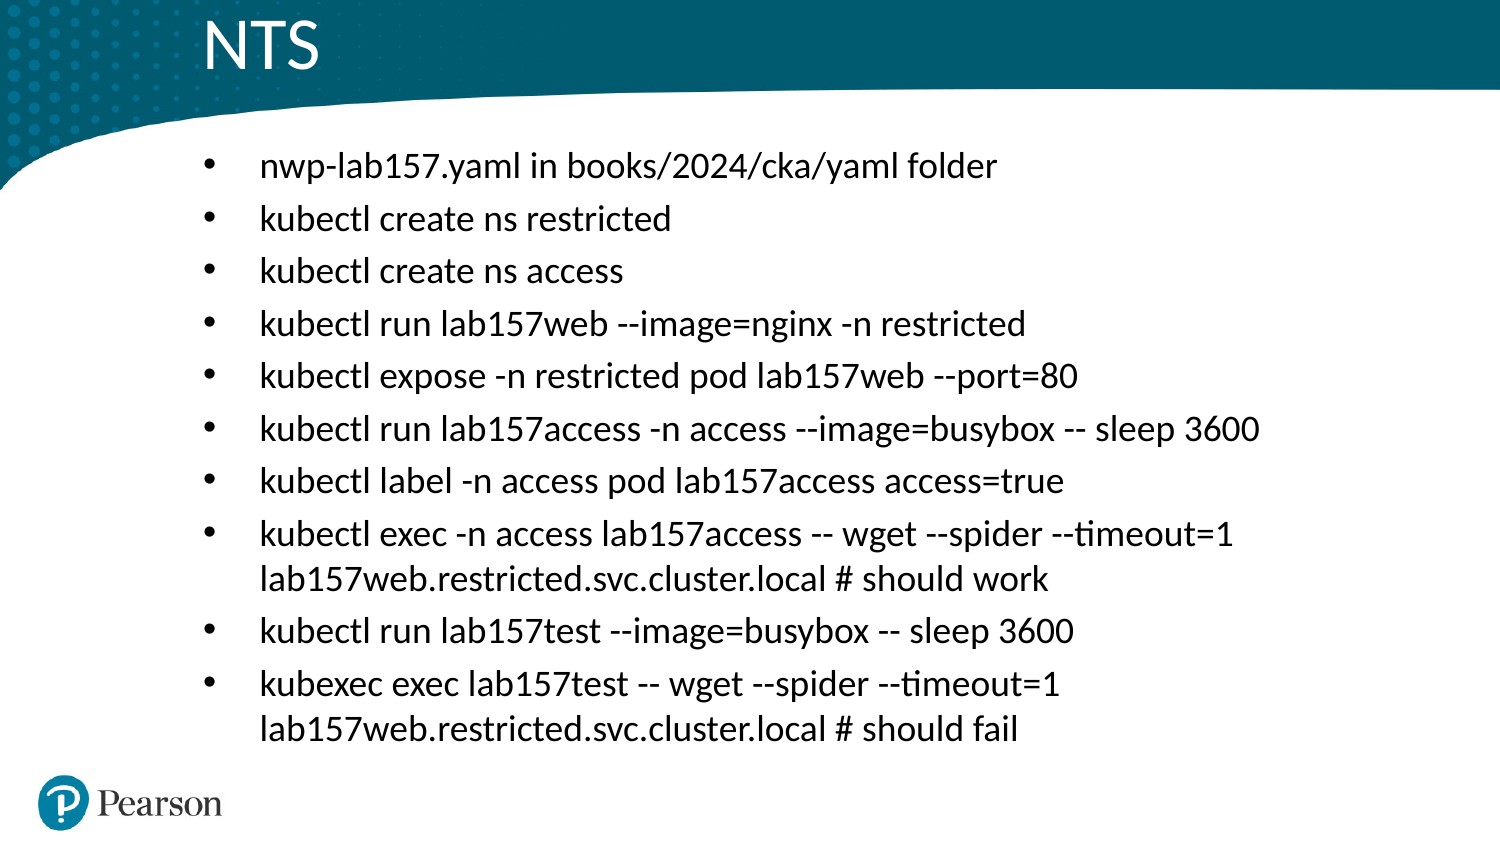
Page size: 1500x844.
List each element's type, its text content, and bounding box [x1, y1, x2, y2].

picture [0, 88, 1500, 844]
title NTS [187, 0, 1428, 79]
list nwp-lab157.yaml in books/2024/cka/yaml folder kubectl create ns restricted kubectl create ns access kubectl run lab157web --image=nginx -n restricted kubectl expose -n restricted pod lab157web --port=80 kubectl run lab157access -n access --image=busybox -- sleep 3600 kubectl label -n access pod lab157access access=true kubectl exec -n access lab157access -- wget --spider --timeout=1 lab157web.restricted.svc.cluster.local # should work kubectl run lab157test --image=busybox -- sleep 3600 kubexec exec lab157test -- wget --spider --timeout=1 lab157web.restricted.svc.cluster.local # should fail [188, 133, 1425, 716]
